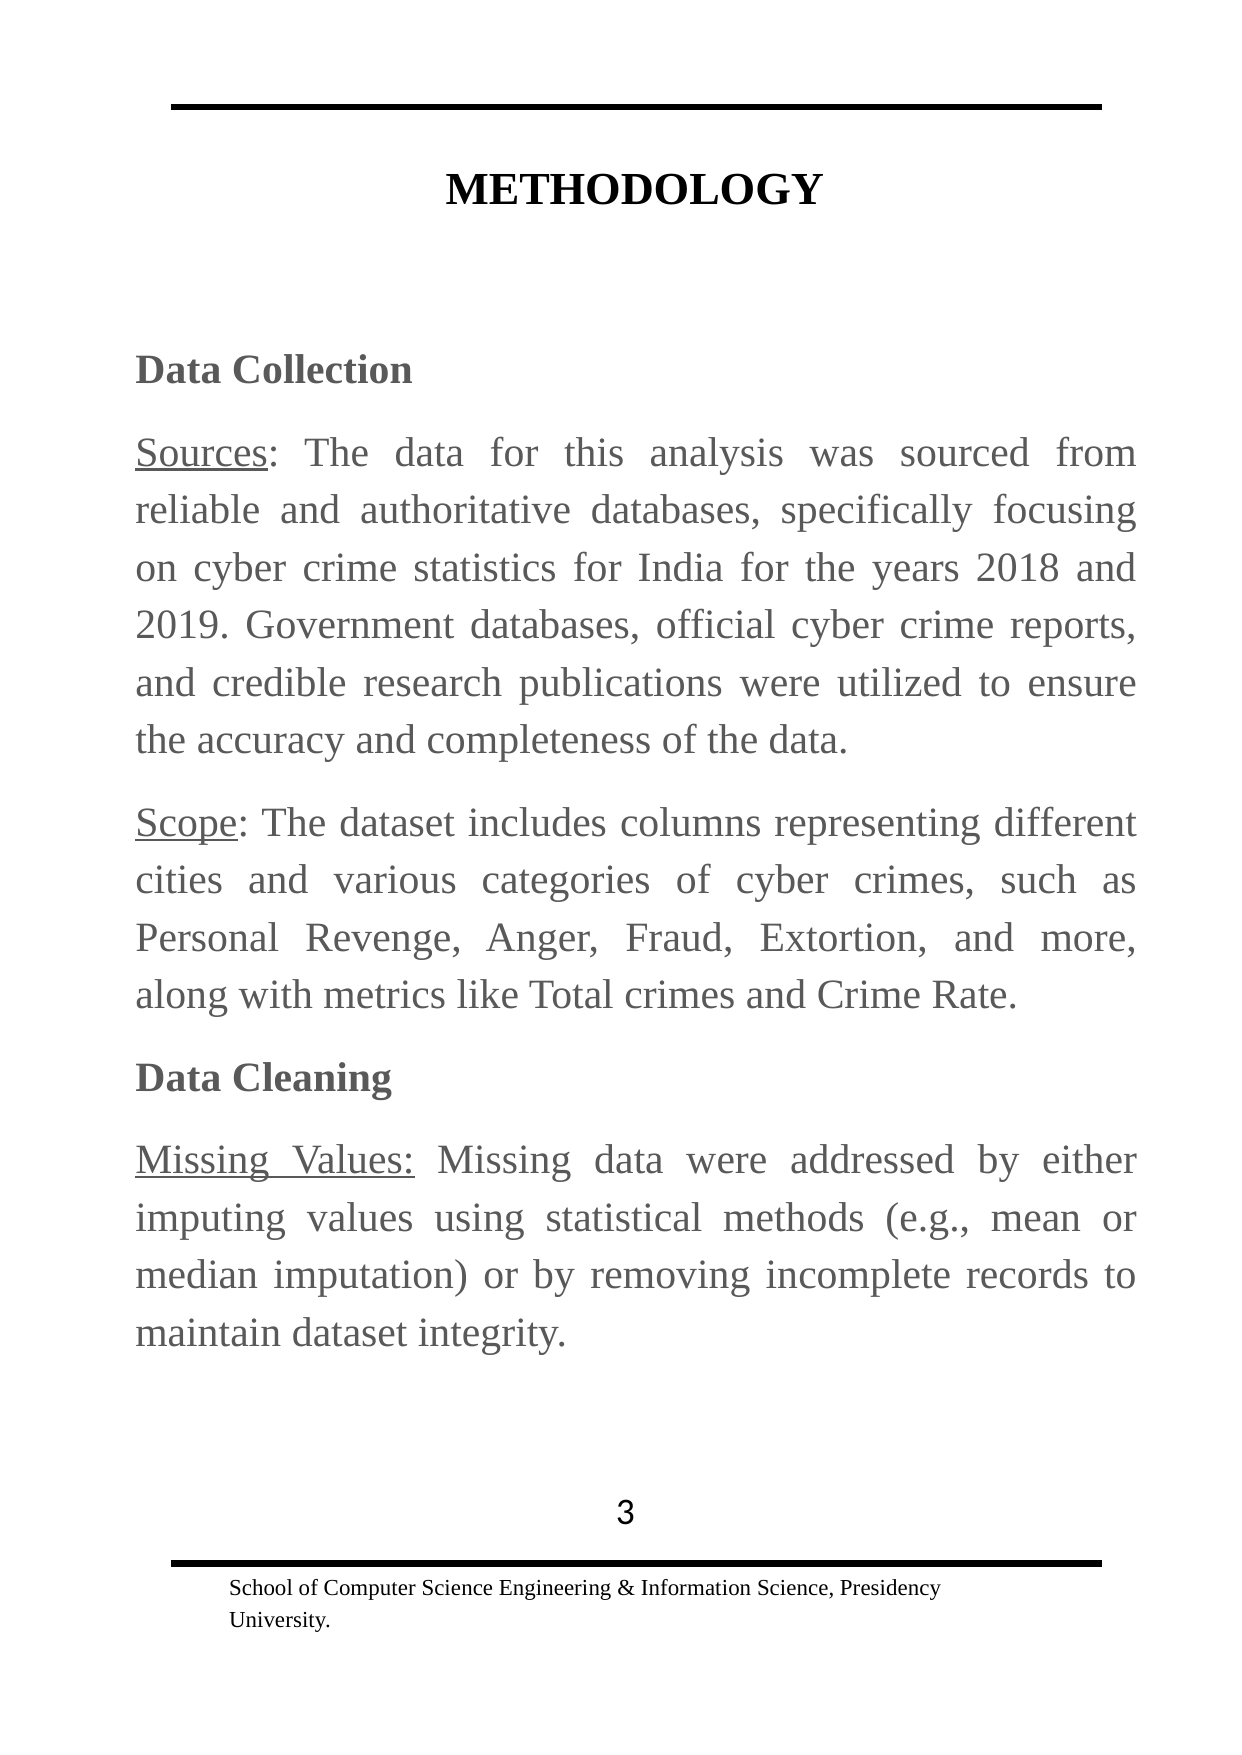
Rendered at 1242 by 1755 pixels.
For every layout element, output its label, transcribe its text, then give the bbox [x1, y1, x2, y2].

text_box Data Collection Sources: The data for this analysis was sourced from reliable and authoritative databases, specifically focusing on cyber crime statistics for India for the years 2018 and 2019. Government databases, official cyber crime reports, and credible research publications were utilized to ensure the accuracy and completeness of the data. Scope: The dataset includes columns representing different cities and various categories of cyber crimes, such as Personal Revenge, Anger, Fraud, Extortion, and more, along with metrics like Total crimes and Crime Rate. Data Cleaning Missing Values: Missing data were addressed by either imputing values using statistical methods (e.g., mean or median imputation) or by removing incomplete records to maintain dataset integrity. [120, 266, 1153, 1447]
text_box METHODOLOGY [29, 71, 1242, 257]
text_box School of Computer Science Engineering & Information Science, Presidency University. [227, 1567, 1047, 1632]
text_box 3 [0, 1472, 1242, 1548]
